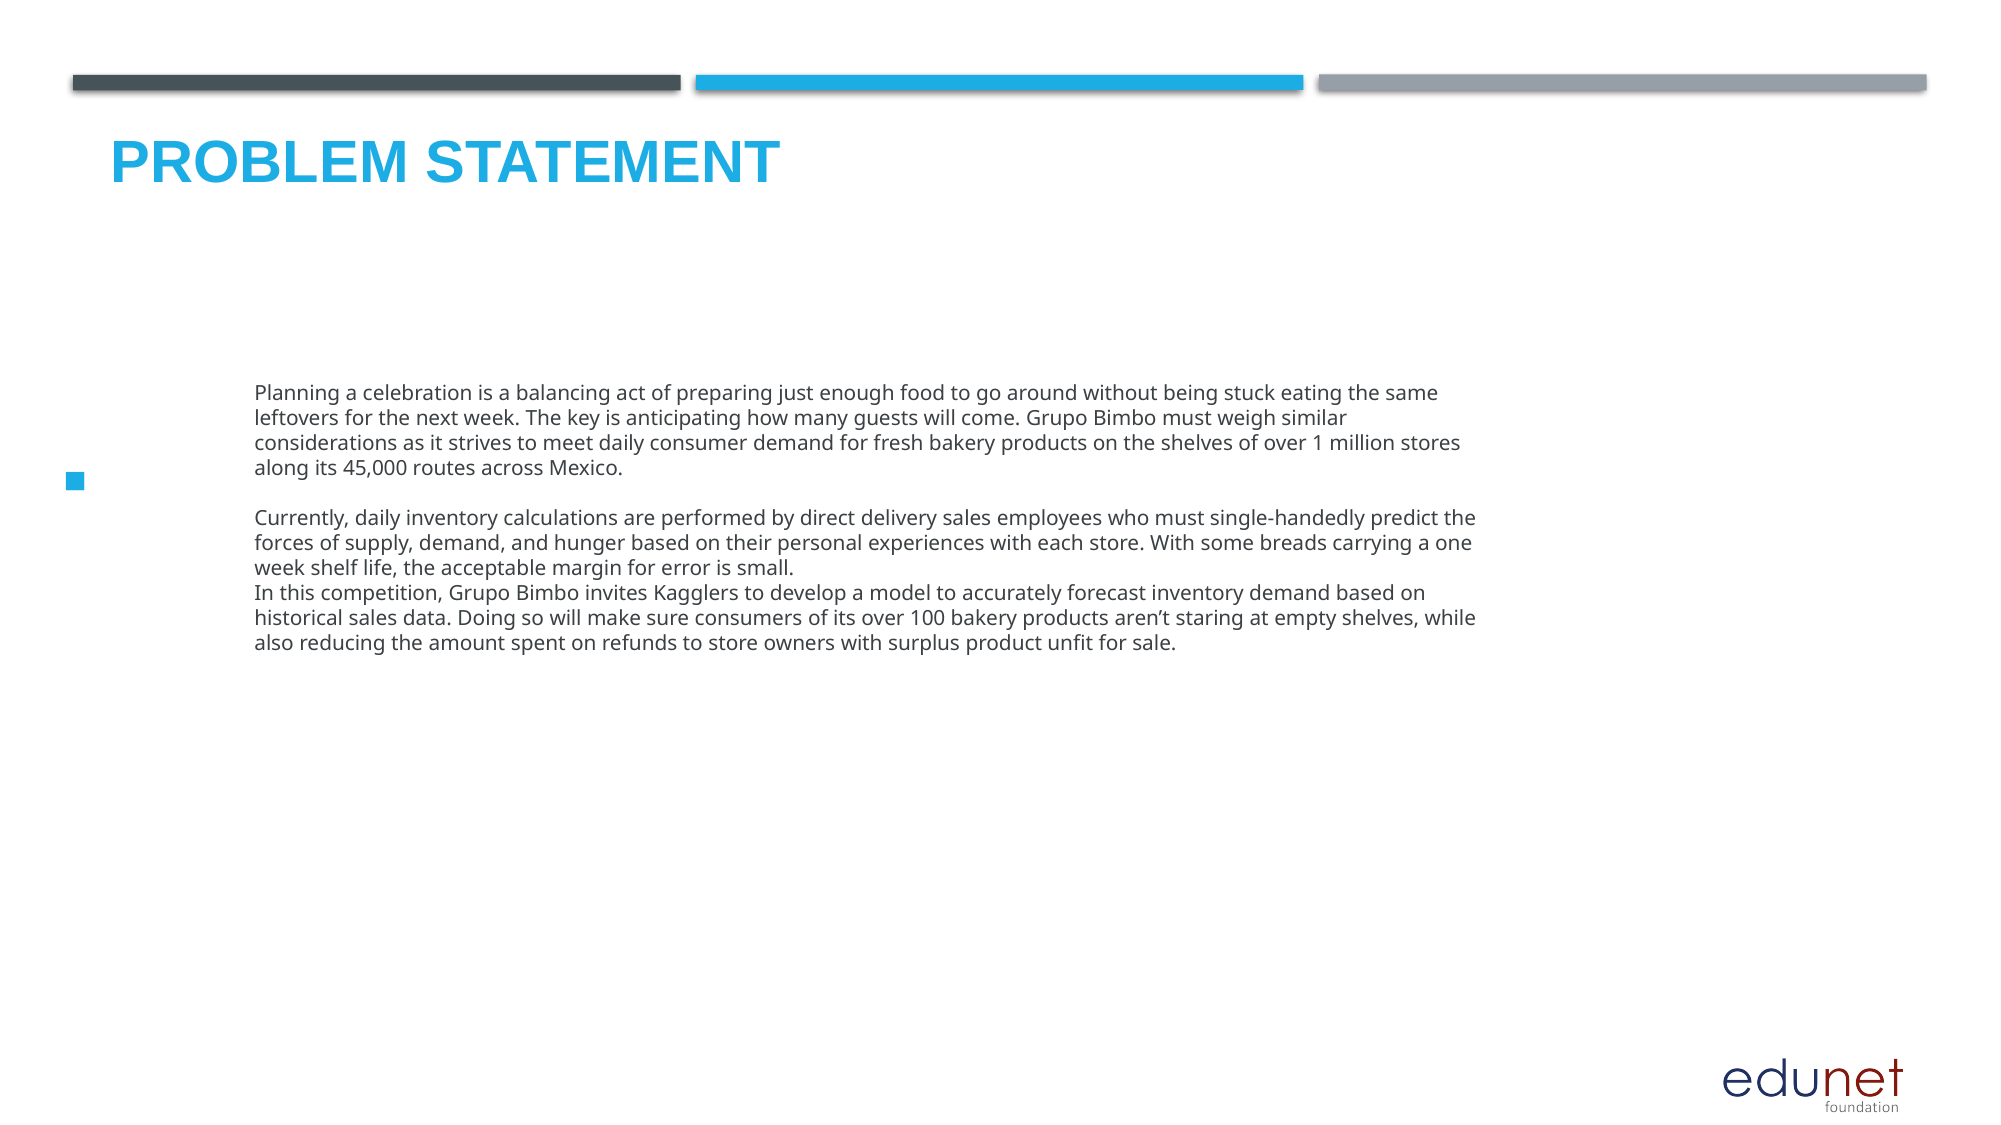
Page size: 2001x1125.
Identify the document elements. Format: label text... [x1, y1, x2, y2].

picture [1719, 1056, 1905, 1116]
list [47, 244, 1451, 857]
title Problem Statement [95, 115, 1905, 203]
text_box Planning a celebration is a balancing act of preparing just enough food to go around without being stuck eating the same leftovers for the next week. The key is anticipating how many guests will come. Grupo Bimbo must weigh similar considerations as it strives to meet daily consumer demand for fresh bakery products on the shelves of over 1 million stores along its 45,000 routes across Mexico. Currently, daily inventory calculations are performed by direct delivery sales employees who must single-handedly predict the forces of supply, demand, and hunger based on their personal experiences with each store. With some breads carrying a one week shelf life, the acceptable margin for error is small. In this competition, Grupo Bimbo invites Kagglers to develop a model to accurately forecast inventory demand based on historical sales data. Doing so will make sure consumers of its over 100 bakery products aren’t staring at empty shelves, while also reducing the amount spent on refunds to store owners with surplus product unfit for sale. [239, 372, 1511, 663]
